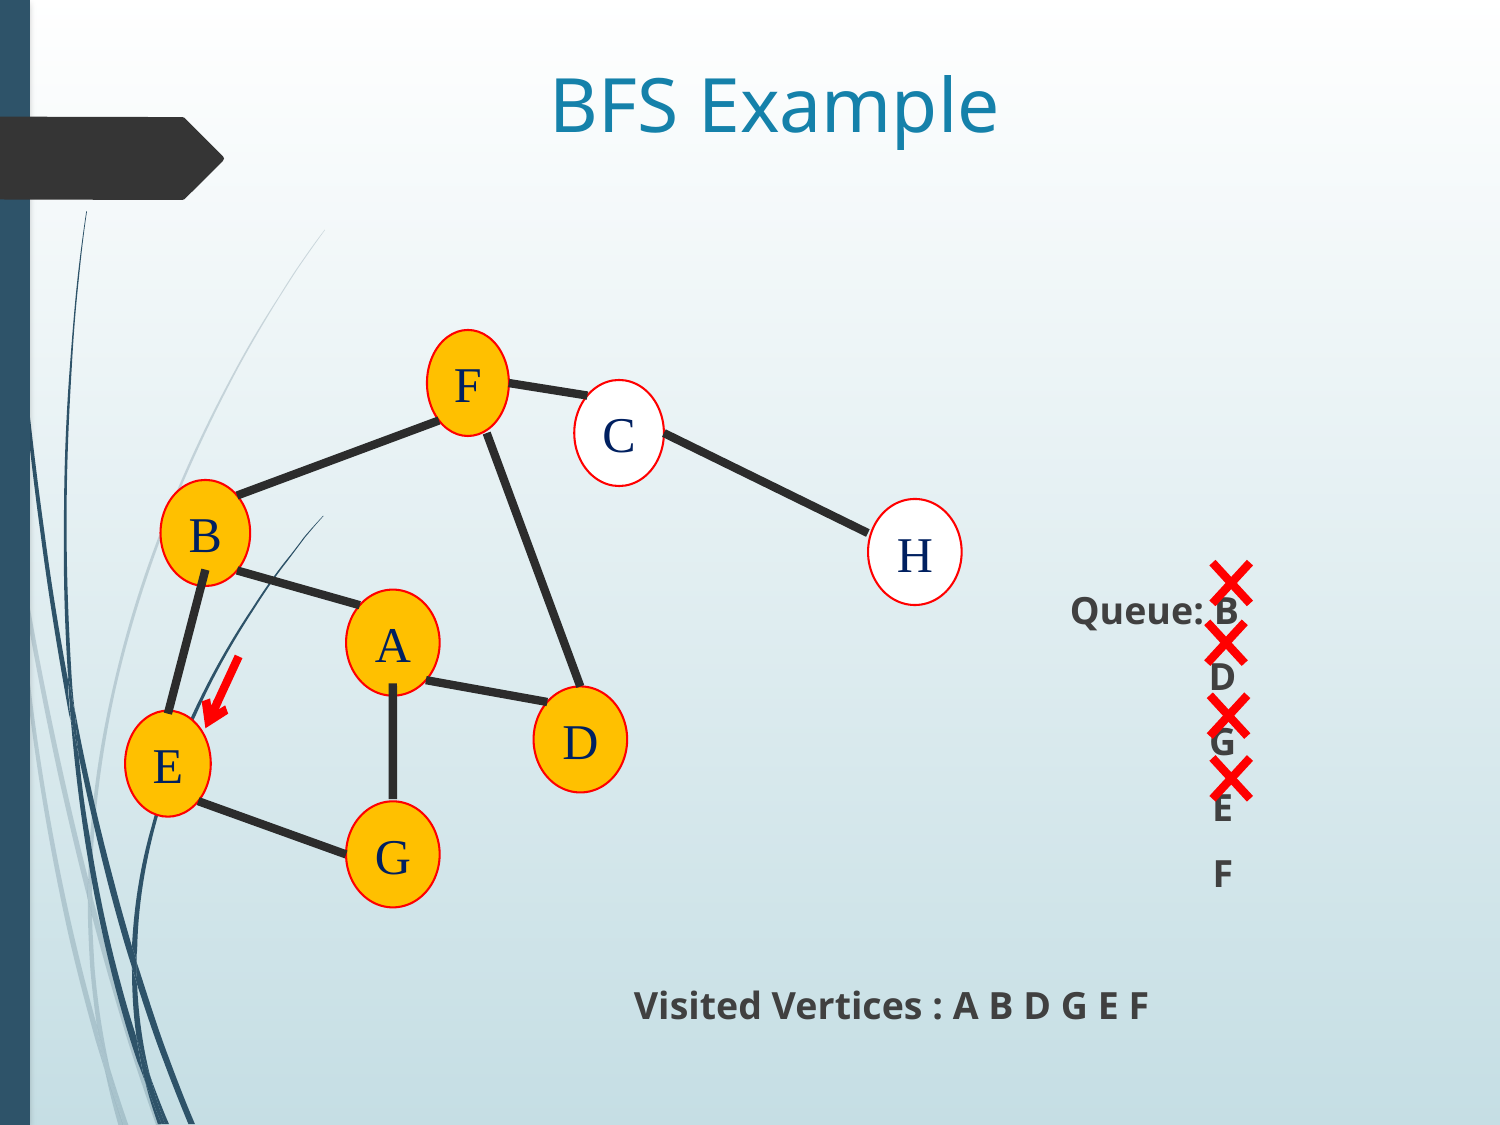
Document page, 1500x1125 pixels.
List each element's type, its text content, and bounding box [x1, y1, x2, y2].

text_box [1212, 562, 1251, 604]
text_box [124, 329, 963, 908]
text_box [1209, 695, 1248, 737]
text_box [1212, 757, 1251, 800]
list Queue: B D G E F Visited Vertices : A B D G E F [318, 350, 1400, 970]
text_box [1207, 622, 1246, 664]
title BFS Example [137, 50, 1413, 163]
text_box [205, 656, 239, 729]
